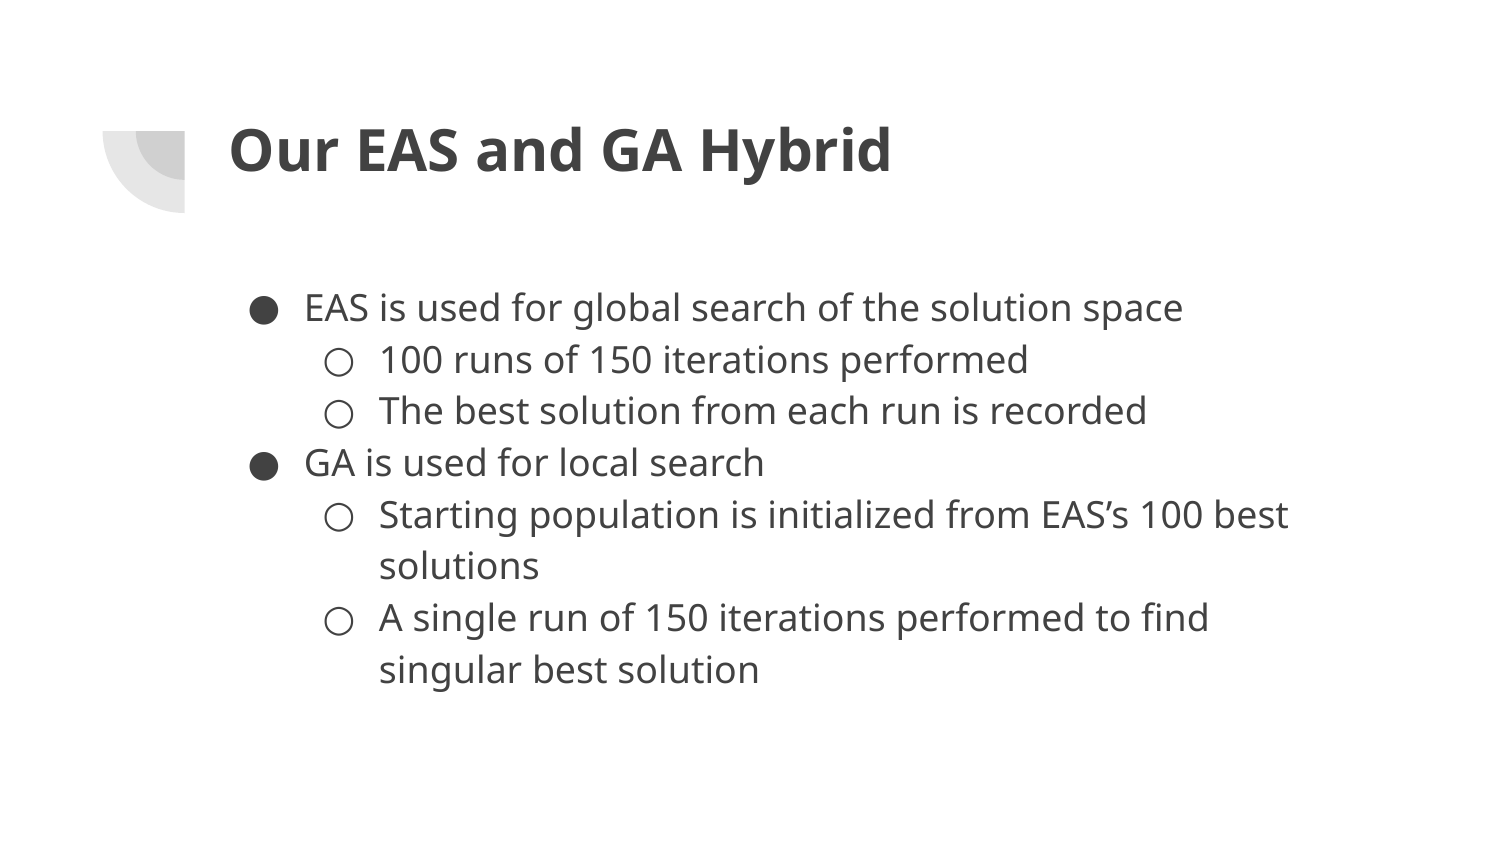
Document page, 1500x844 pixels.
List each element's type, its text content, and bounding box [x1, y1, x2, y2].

list EAS is used for global search of the solution space 100 runs of 150 iterations performed The best solution from each run is recorded GA is used for local search Starting population is initialized from EAS’s 100 best solutions A single run of 150 iterations performed to find singular best solution [213, 262, 1368, 709]
title Our EAS and GA Hybrid [213, 98, 1368, 262]
